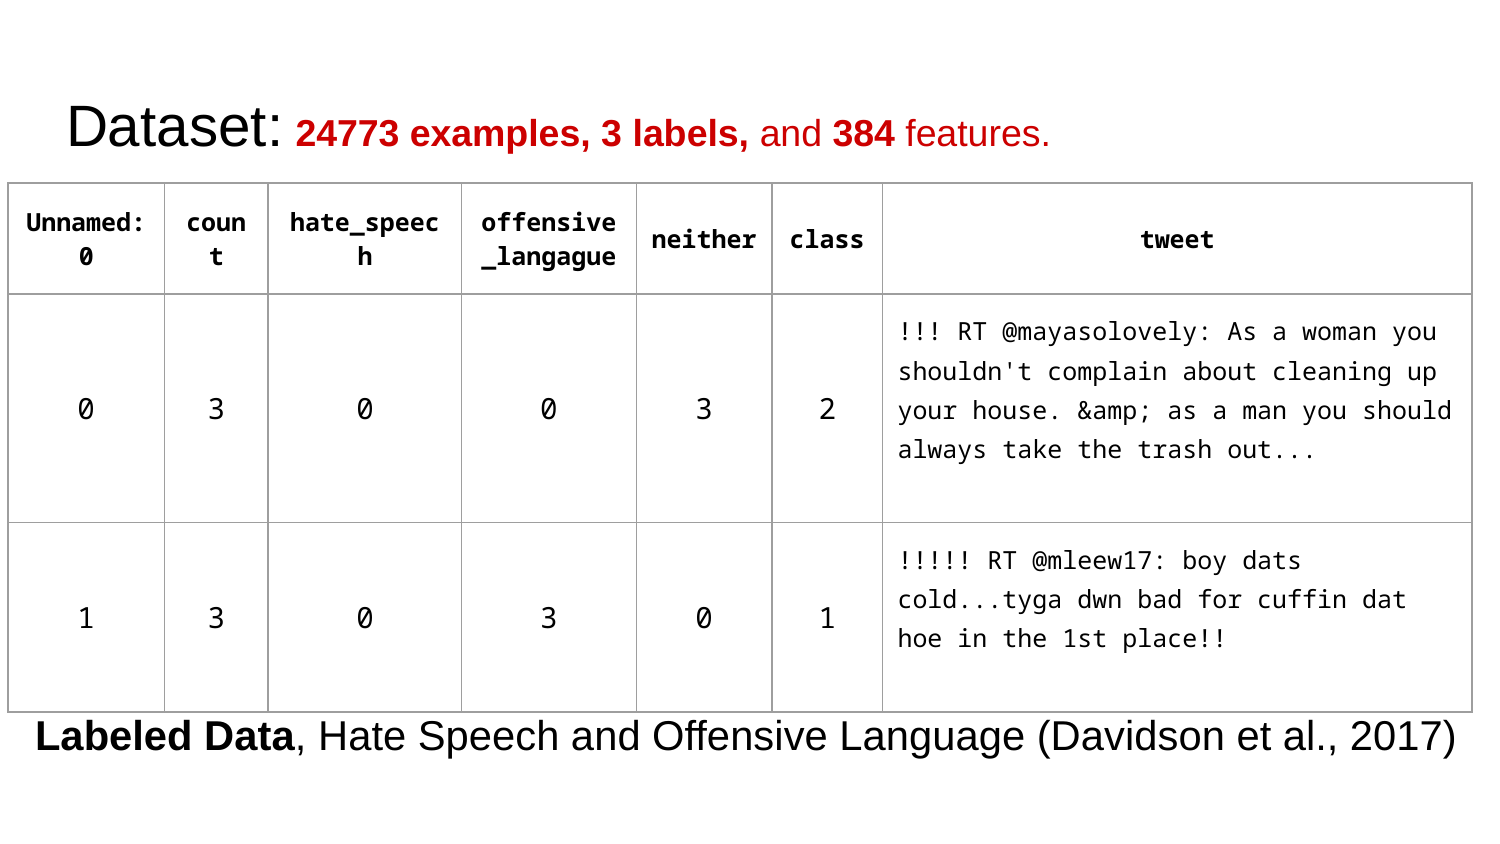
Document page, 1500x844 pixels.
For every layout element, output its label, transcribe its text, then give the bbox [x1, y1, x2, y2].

table_cell 0 [269, 523, 461, 694]
table_cell 0 [462, 295, 636, 522]
table_header neither [637, 205, 771, 293]
table_cell 3 [165, 295, 267, 522]
table_header hate_speech [269, 205, 461, 293]
table_cell 0 [9, 295, 164, 522]
table_cell 1 [9, 523, 164, 711]
table_cell 3 [462, 523, 636, 694]
table_header Unnamed:0 [9, 184, 164, 293]
table_cell !!! RT @mayasolovely: As a woman you shouldn't complain about cleaning up your house. &amp; as a man you should always take the trash out... [883, 295, 1471, 522]
table_header tweet [883, 184, 1471, 293]
table_cell 2 [773, 295, 882, 522]
table_cell 1 [773, 523, 882, 694]
table_header offensive_langague [462, 205, 636, 293]
table_cell 3 [165, 523, 267, 694]
table_header count [165, 184, 267, 293]
table_header class [773, 205, 882, 293]
text_box Labeled Data, Hate Speech and Offensive Language (Davidson et al., 2017) [17, 694, 1481, 844]
table_cell 0 [637, 523, 771, 694]
table_cell 0 [269, 295, 461, 522]
table_cell !!!!! RT @mleew17: boy dats cold...tyga dwn bad for cuffin dat hoe in the 1st place!! [883, 523, 1471, 694]
table_cell 3 [637, 295, 771, 522]
title Dataset: [51, 72, 1449, 167]
text_box 24773 examples, 3 labels, and 384 features. [268, 86, 1090, 205]
